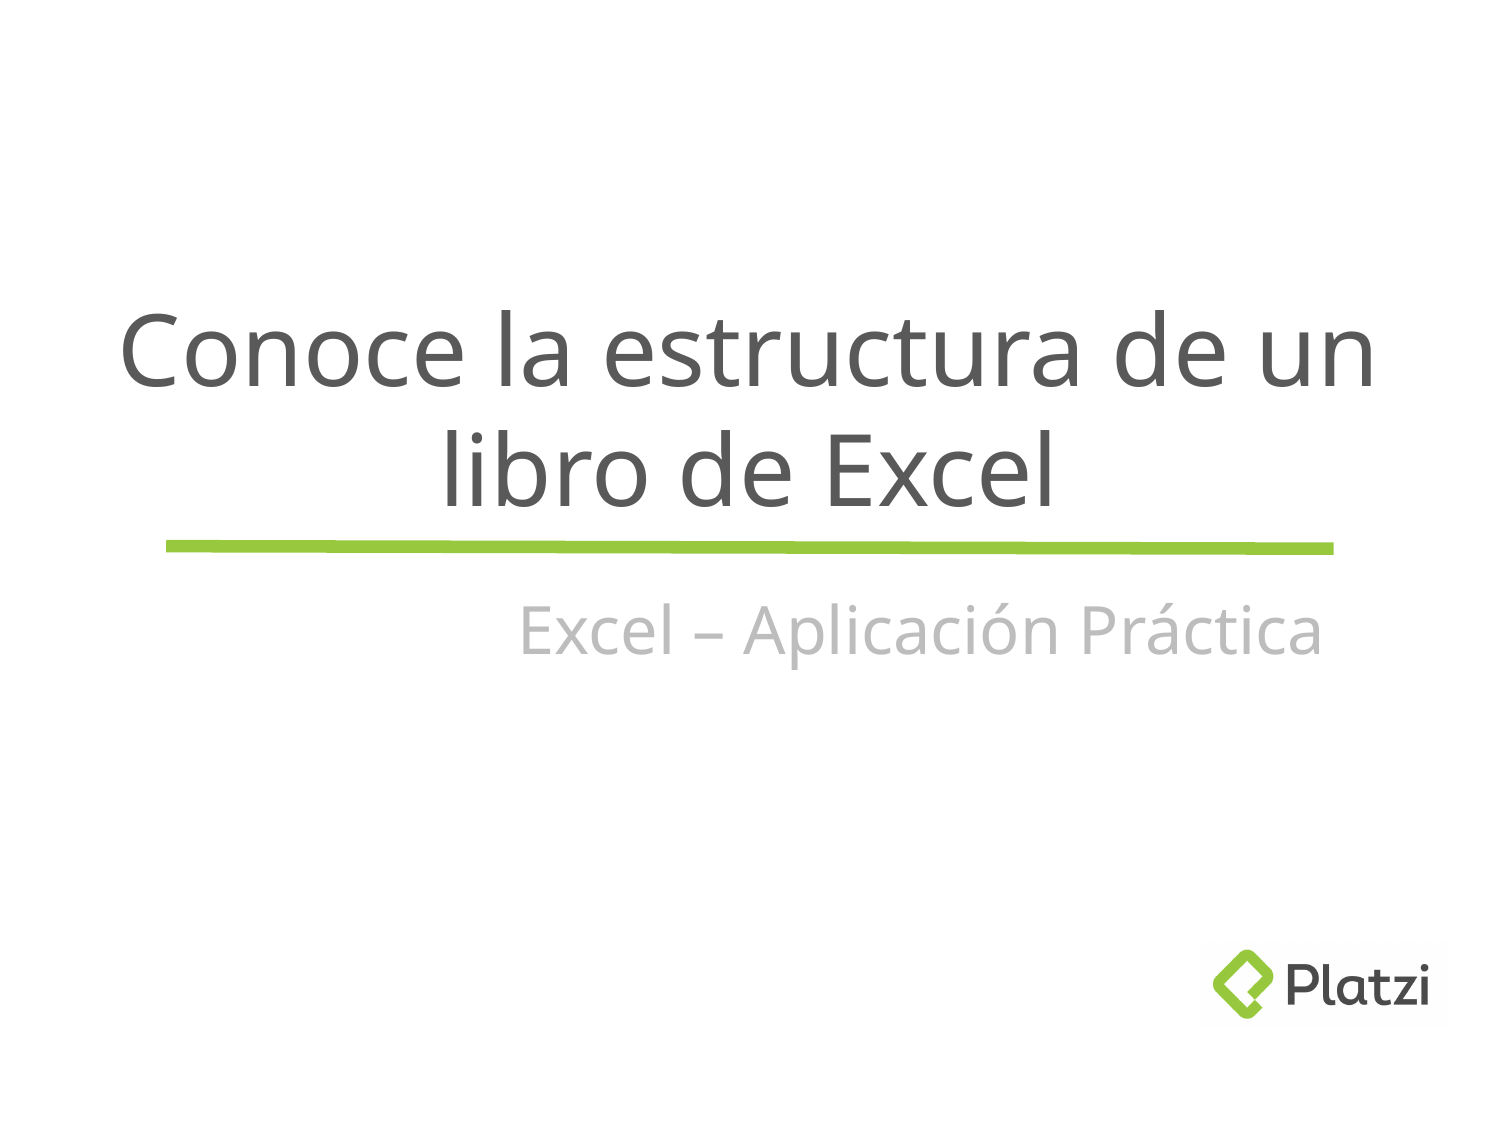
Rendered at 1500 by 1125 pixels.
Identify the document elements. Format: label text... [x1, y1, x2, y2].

picture [1198, 941, 1450, 1027]
text_box Conoce la estructura de un libro de Excel [50, 342, 1448, 542]
title Excel – Aplicación Práctica [0, 553, 1342, 683]
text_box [165, 545, 1334, 549]
